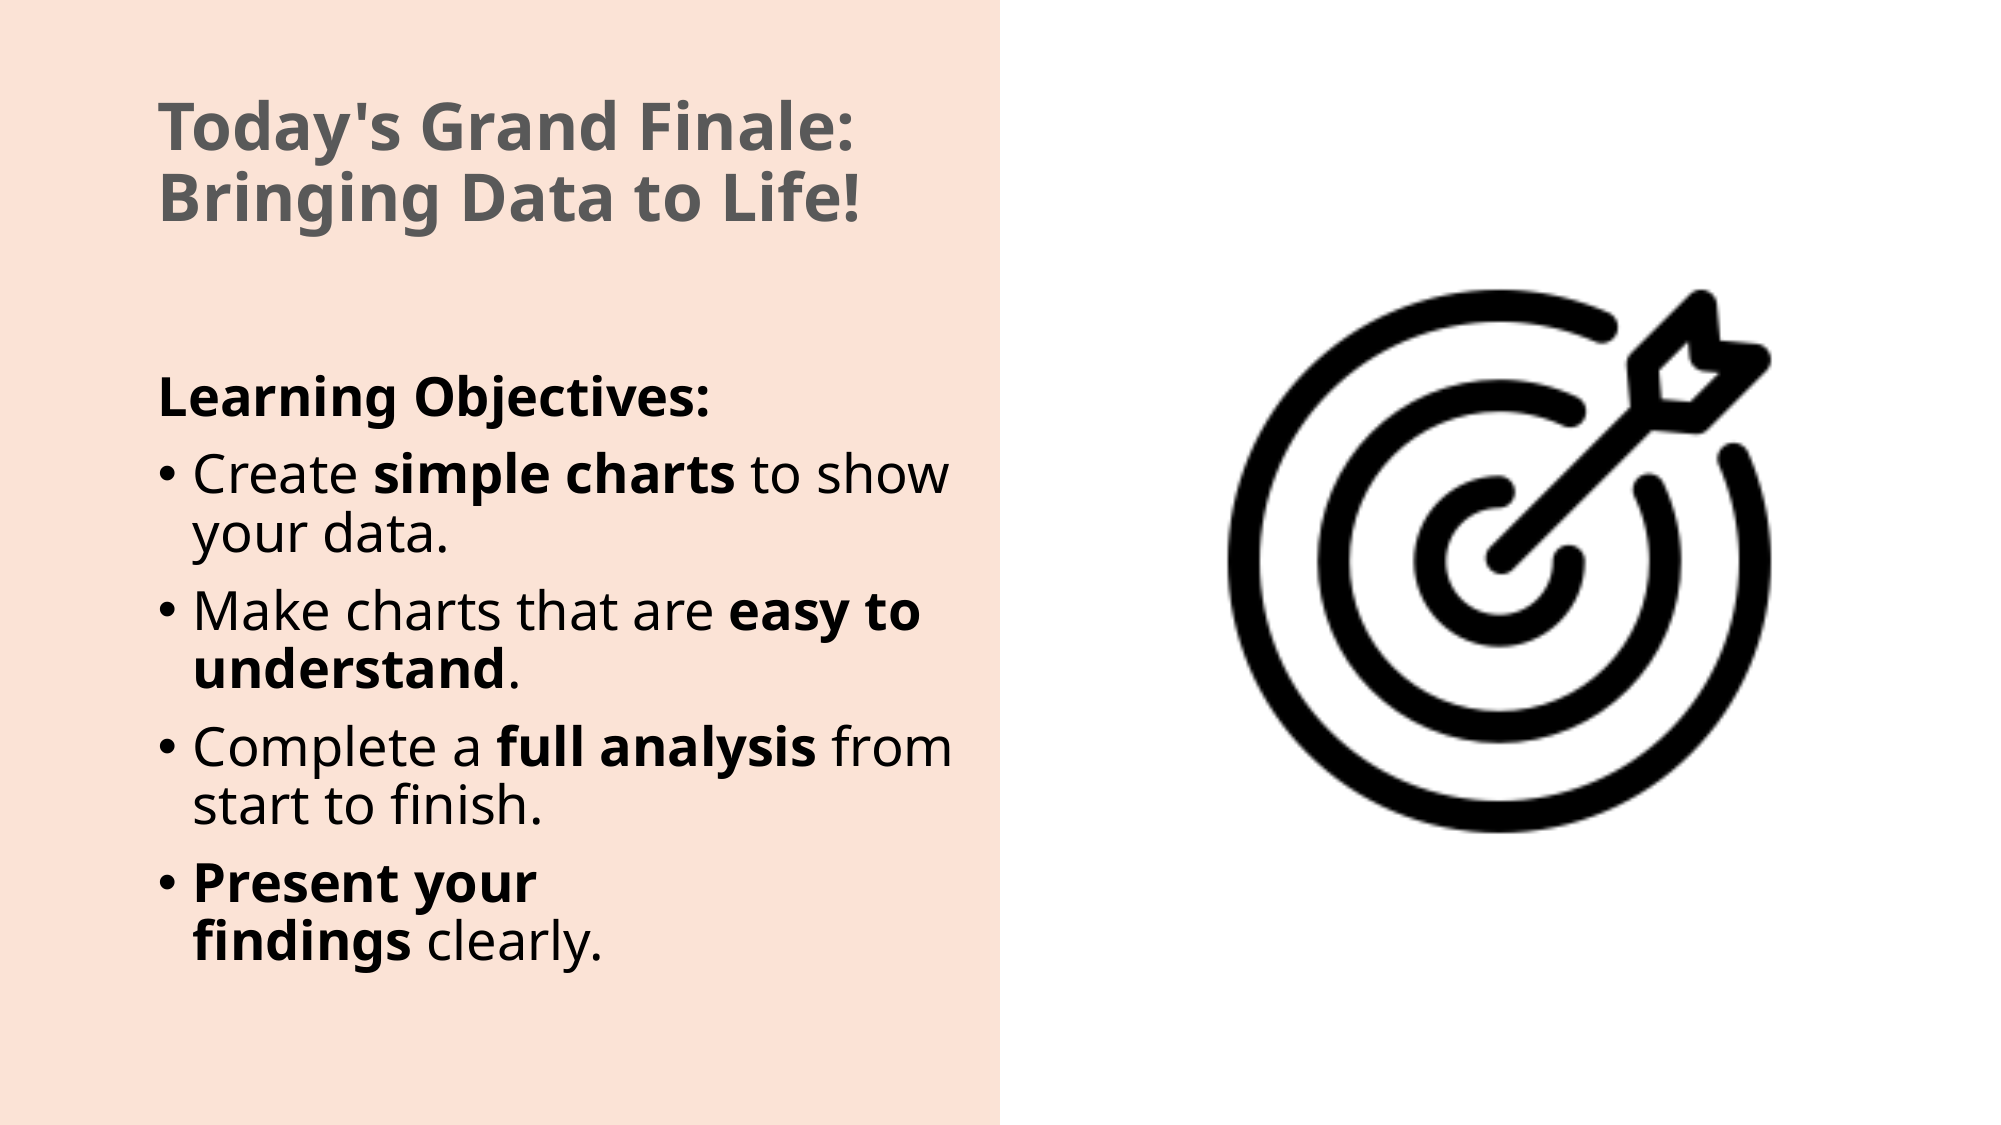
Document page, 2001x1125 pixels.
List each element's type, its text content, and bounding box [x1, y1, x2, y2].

text_box [1001, 0, 2000, 1125]
title Today's Grand Finale: Bringing Data to Life! [142, 83, 920, 244]
text_box [0, 0, 1001, 1125]
picture [1181, 243, 1820, 882]
list Learning Objectives: Create simple charts to show your data. Make charts that are easy to understand. Complete a full analysis from start to finish. Present your findings clearly. [142, 361, 971, 981]
